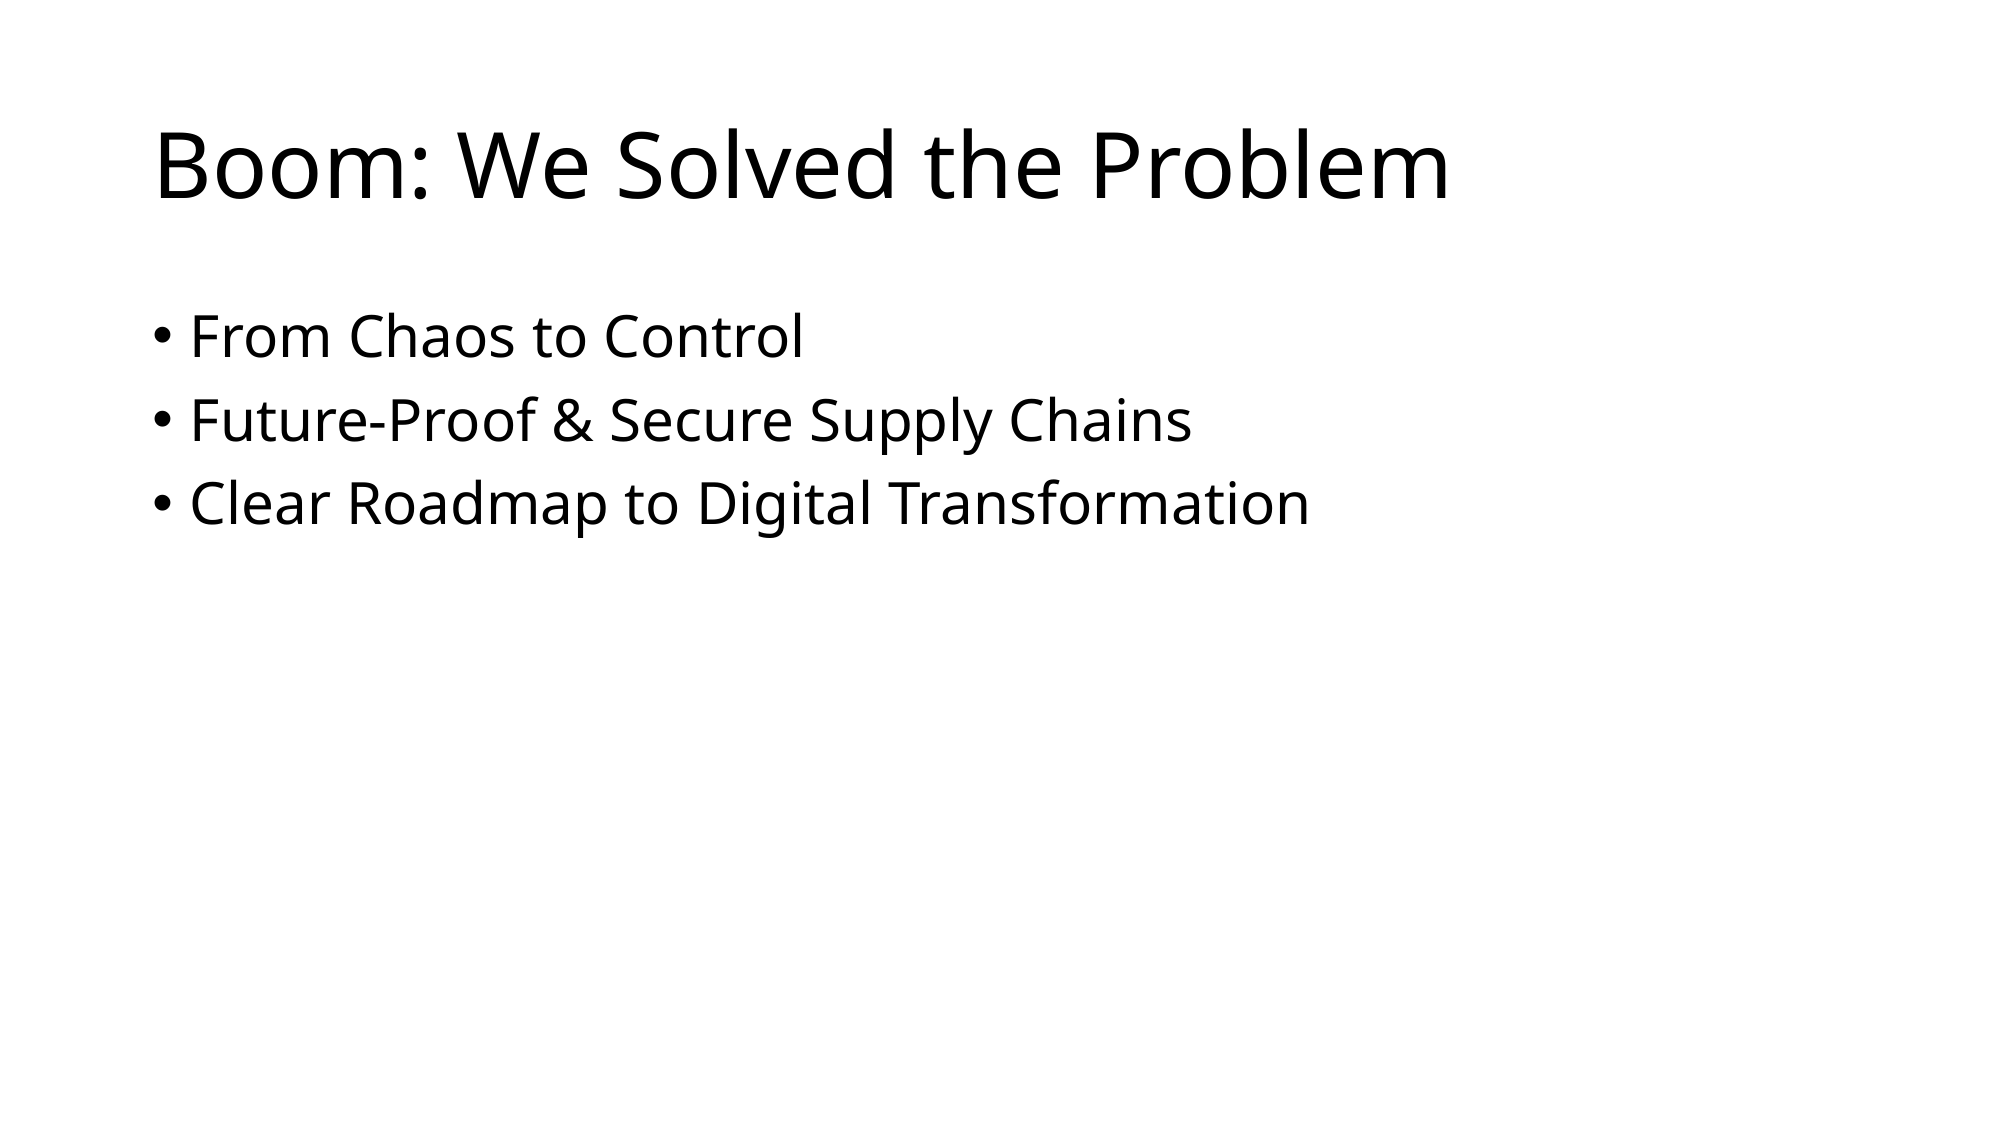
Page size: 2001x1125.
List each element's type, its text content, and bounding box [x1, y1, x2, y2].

title Boom: We Solved the Problem [137, 59, 1863, 278]
list From Chaos to Control Future-Proof & Secure Supply Chains Clear Roadmap to Digital Transformation [137, 299, 1863, 1014]
